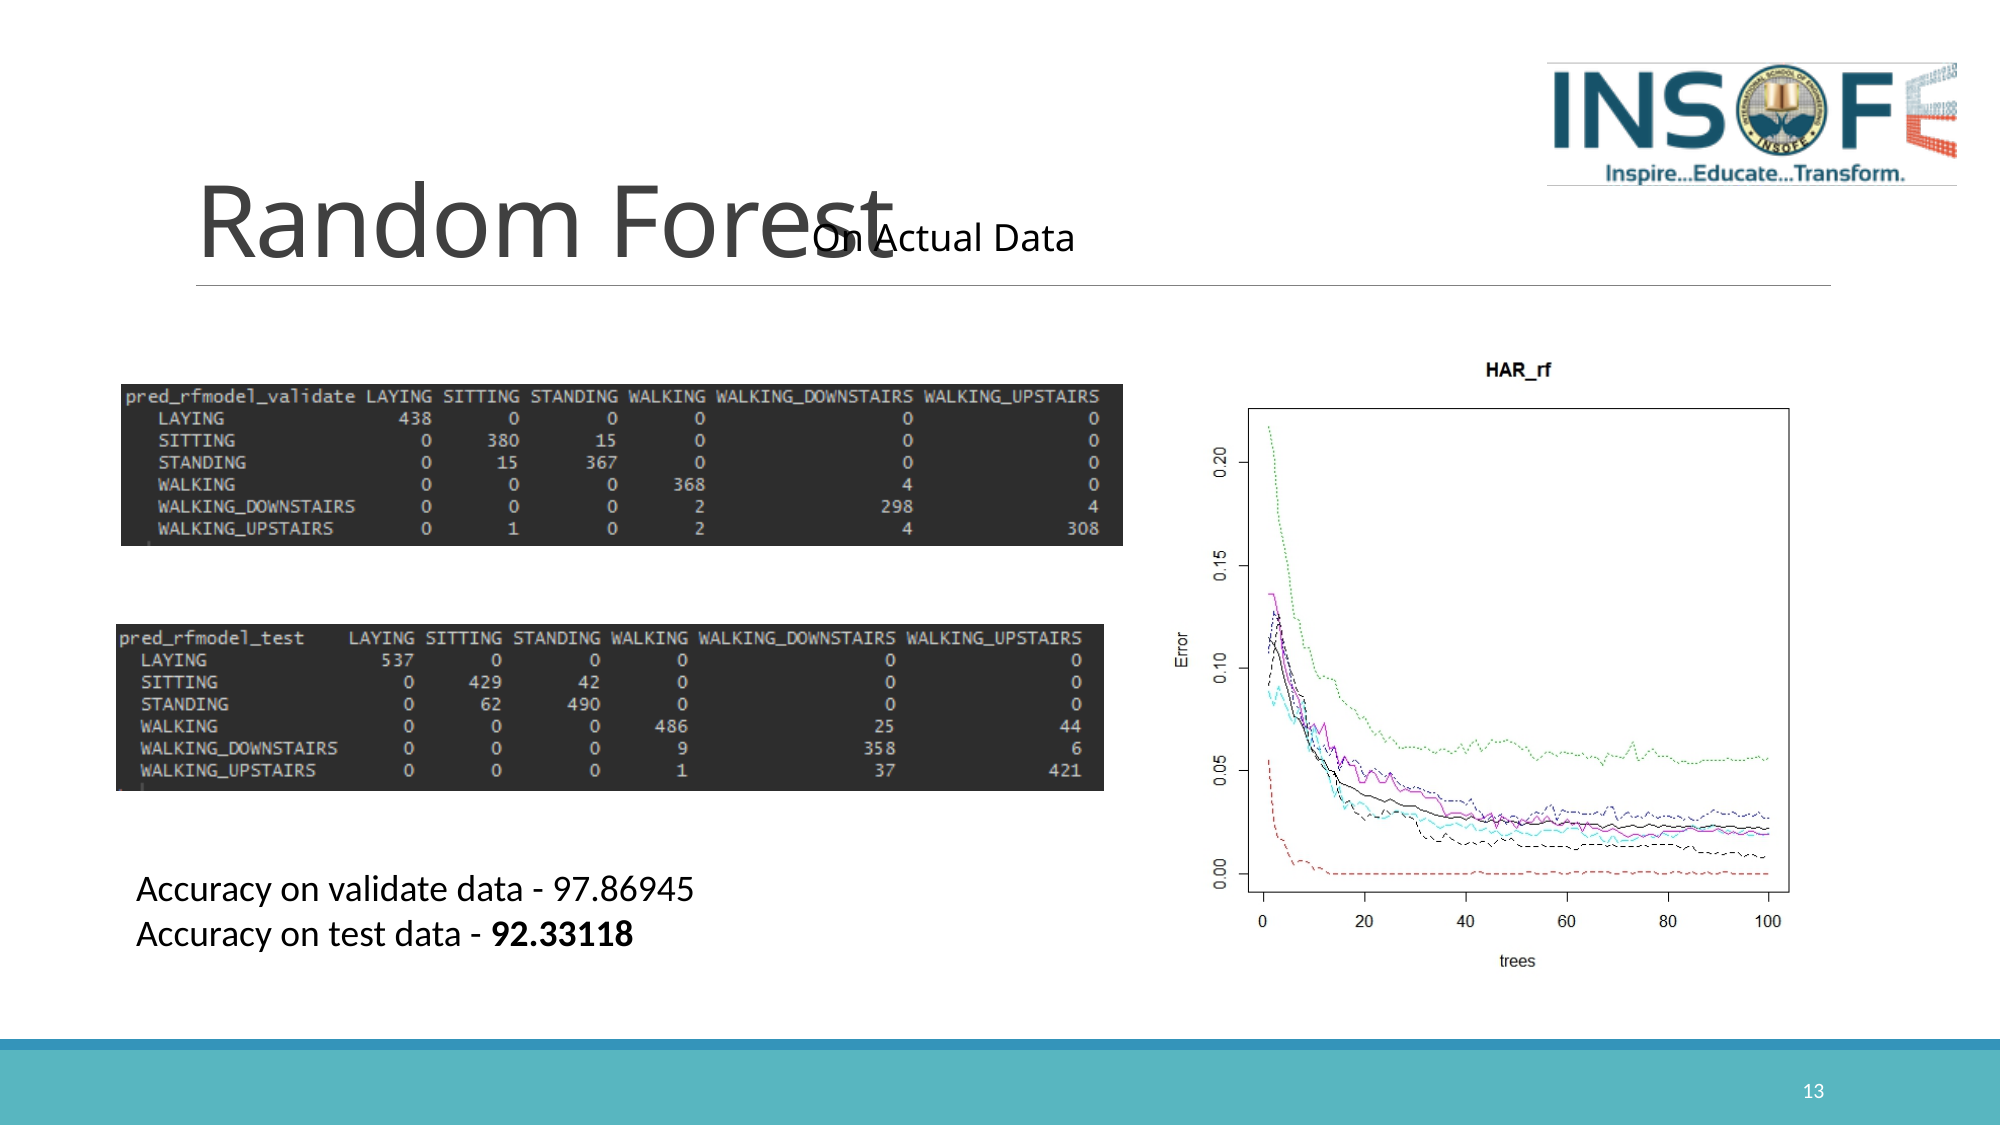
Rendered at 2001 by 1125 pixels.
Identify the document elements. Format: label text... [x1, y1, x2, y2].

picture [1547, 21, 1957, 228]
slide_number 13 [1624, 1059, 1840, 1120]
picture [120, 384, 1124, 547]
picture [115, 624, 1105, 792]
title Random Forest [180, 47, 1830, 285]
text_box Accuracy on validate data - 97.86945 Accuracy on test data - 92.33118 [121, 856, 944, 962]
text_box On Actual Data [783, 202, 1104, 267]
picture [1168, 328, 1831, 991]
